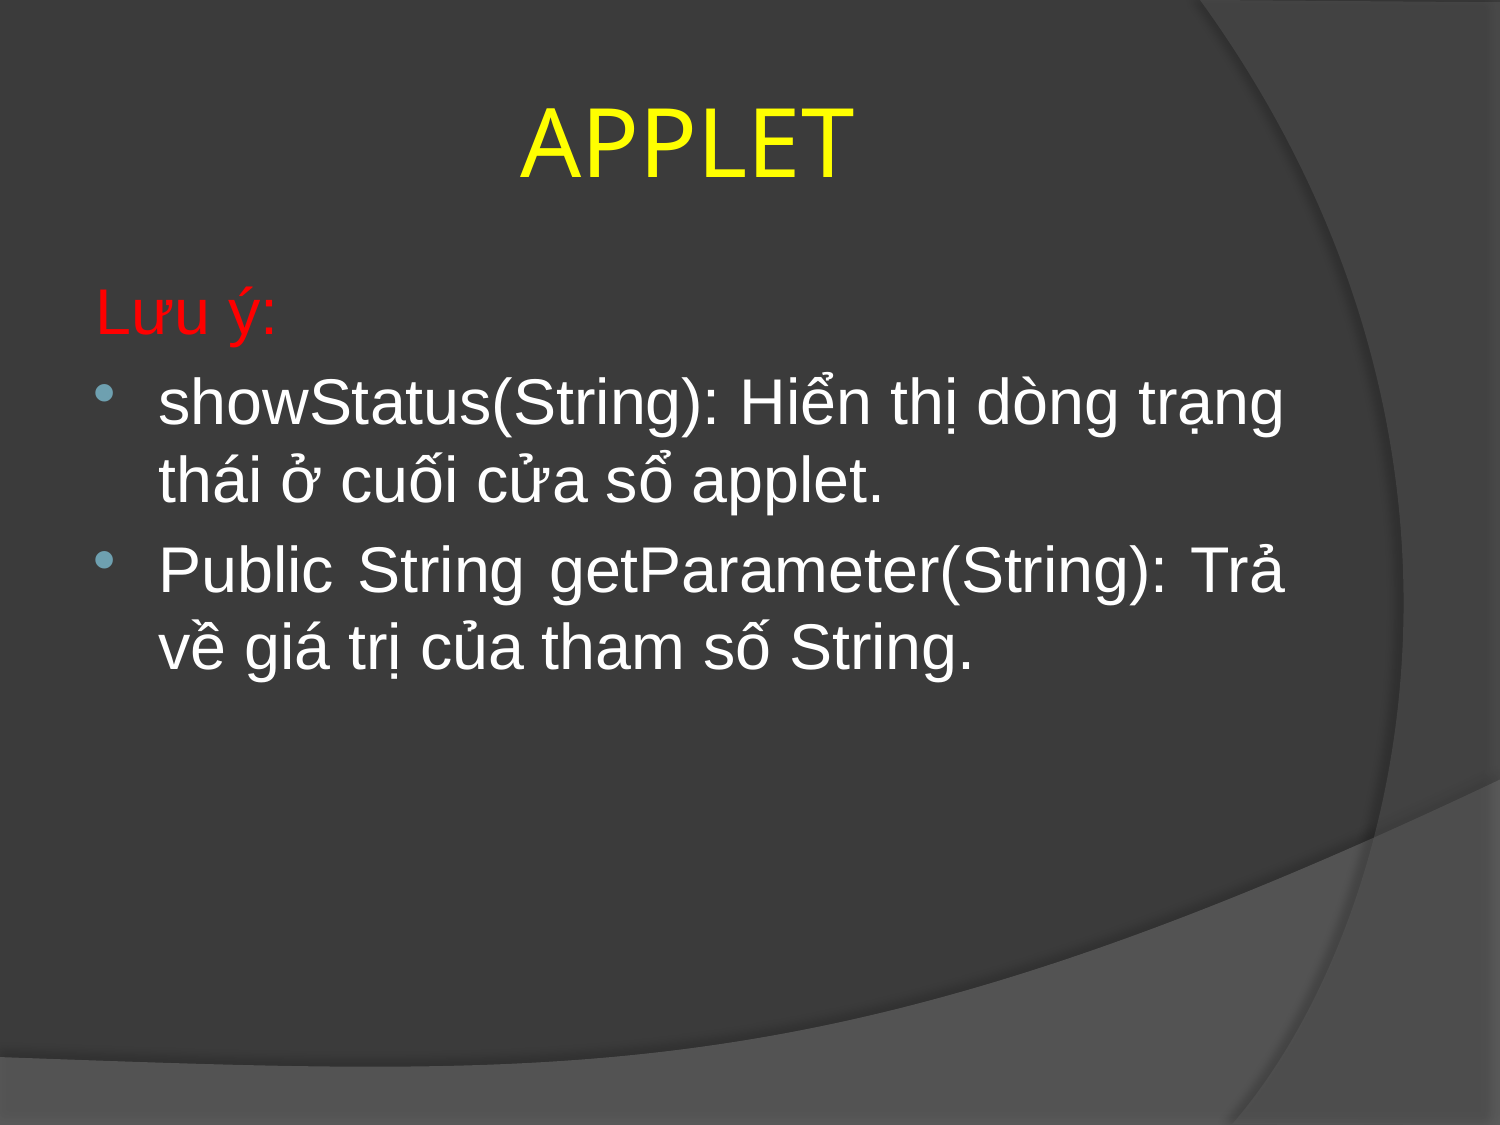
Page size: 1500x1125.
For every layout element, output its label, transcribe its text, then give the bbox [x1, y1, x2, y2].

title APPLET [75, 45, 1300, 233]
list Lưu ý: showStatus(String): Hiển thị dòng trạng thái ở cuối cửa sổ applet. Public String getParameter(String): Trả về giá trị của tham số String. [75, 262, 1300, 1005]
